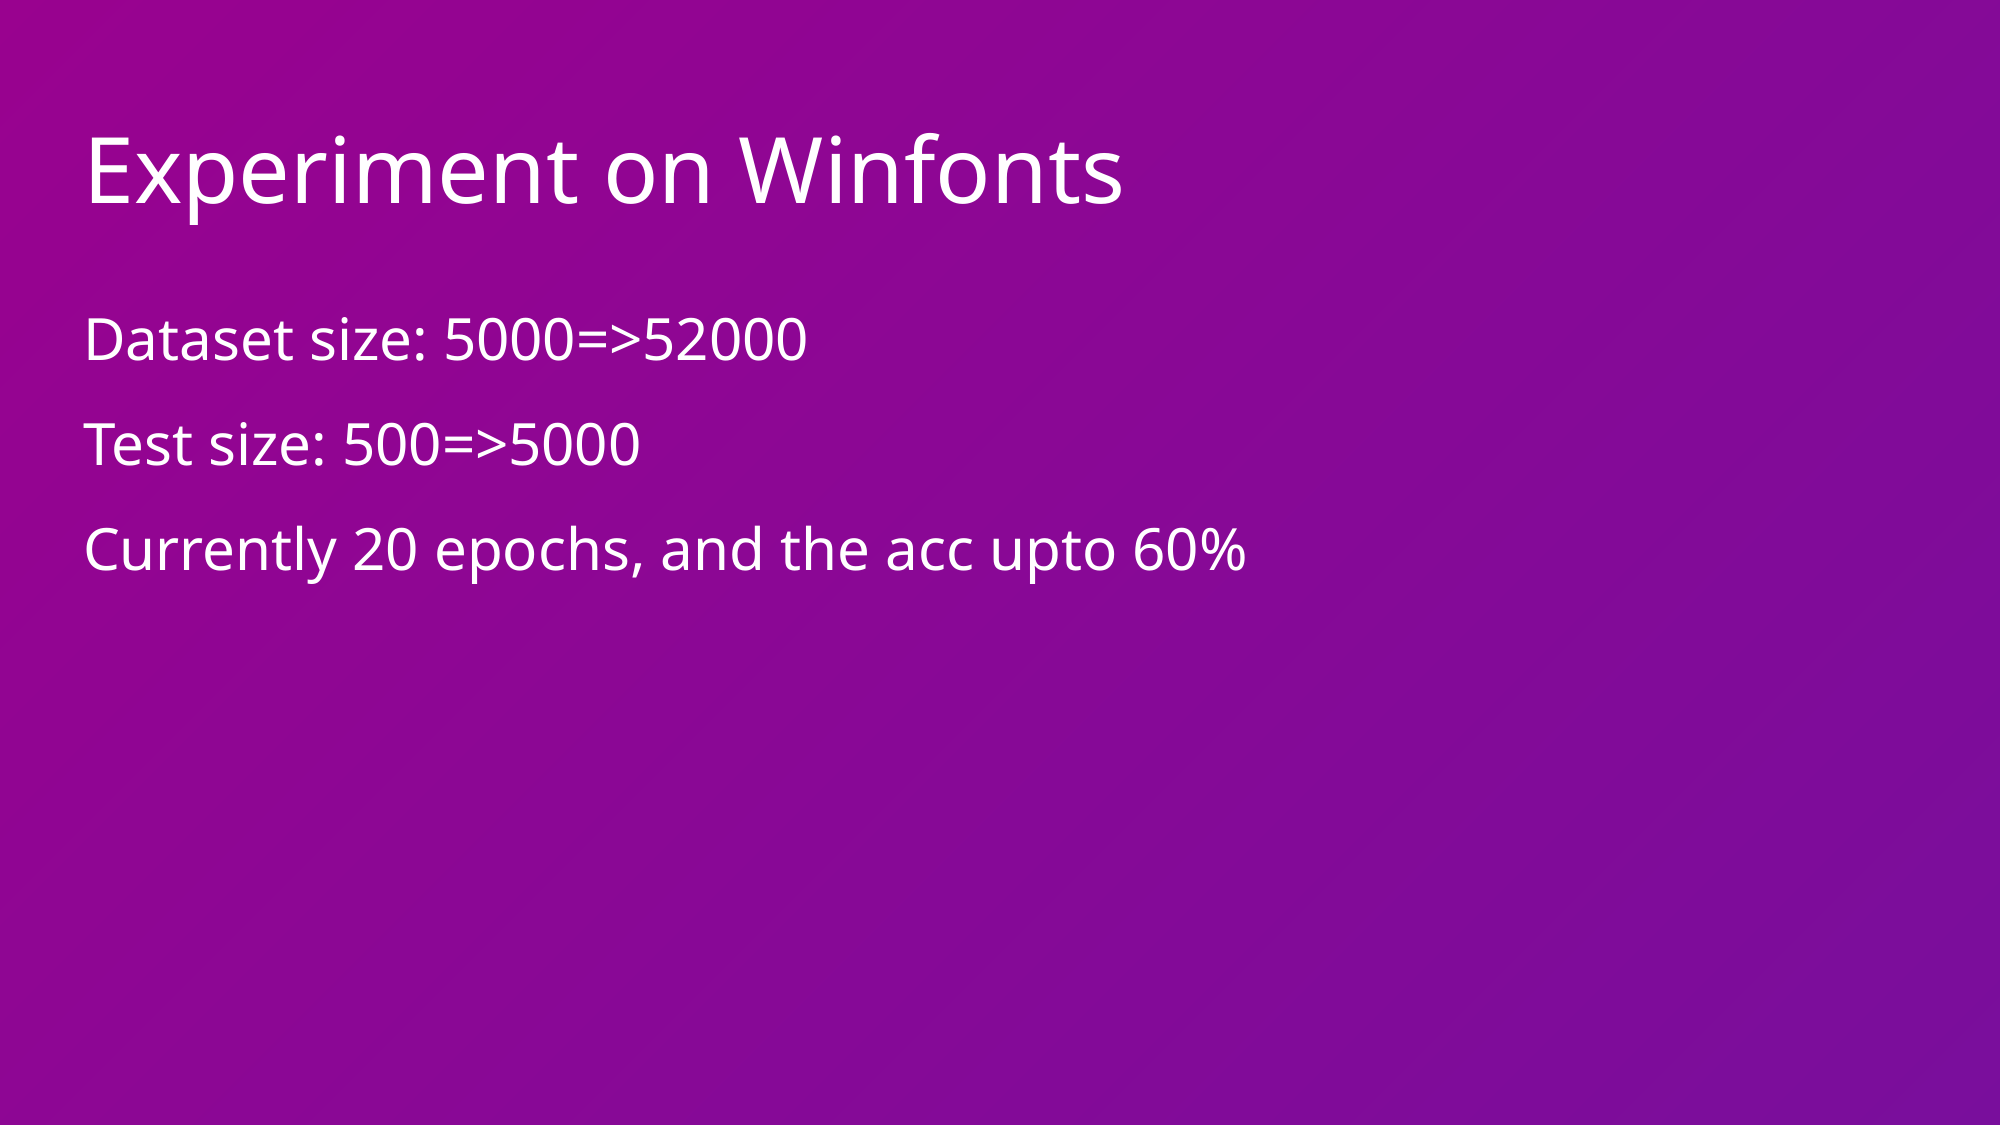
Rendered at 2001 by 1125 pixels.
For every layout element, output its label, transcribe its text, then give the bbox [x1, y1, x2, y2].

title Experiment on Winfonts [68, 97, 1932, 223]
list Dataset size: 5000=>52000 Test size: 500=>5000 Currently 20 epochs, and the acc upto 60% [68, 252, 1932, 1000]
